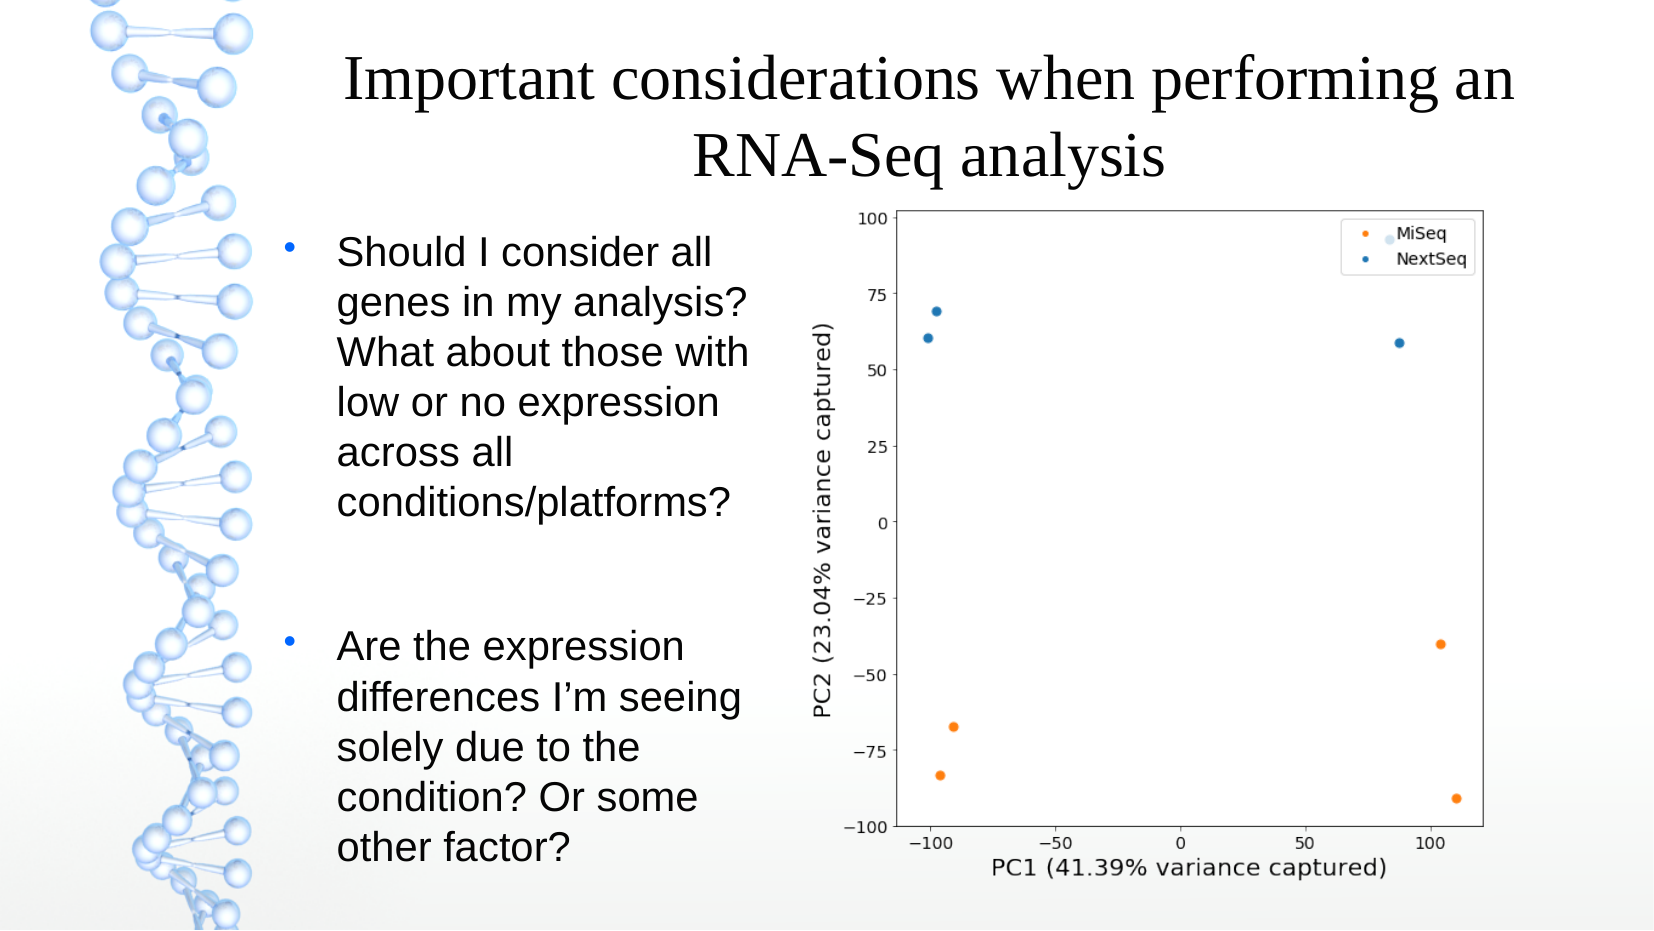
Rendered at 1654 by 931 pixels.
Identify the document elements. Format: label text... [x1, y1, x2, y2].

text_box Should I consider all genes in my analysis? What about those with low or no expression across all conditions/platforms? Are the expression differences I’m seeing solely due to the condition? Or some other factor? [265, 224, 765, 885]
text_box Important considerations when performing an RNA-Seq analysis [265, 35, 1595, 189]
picture [0, 0, 1654, 930]
